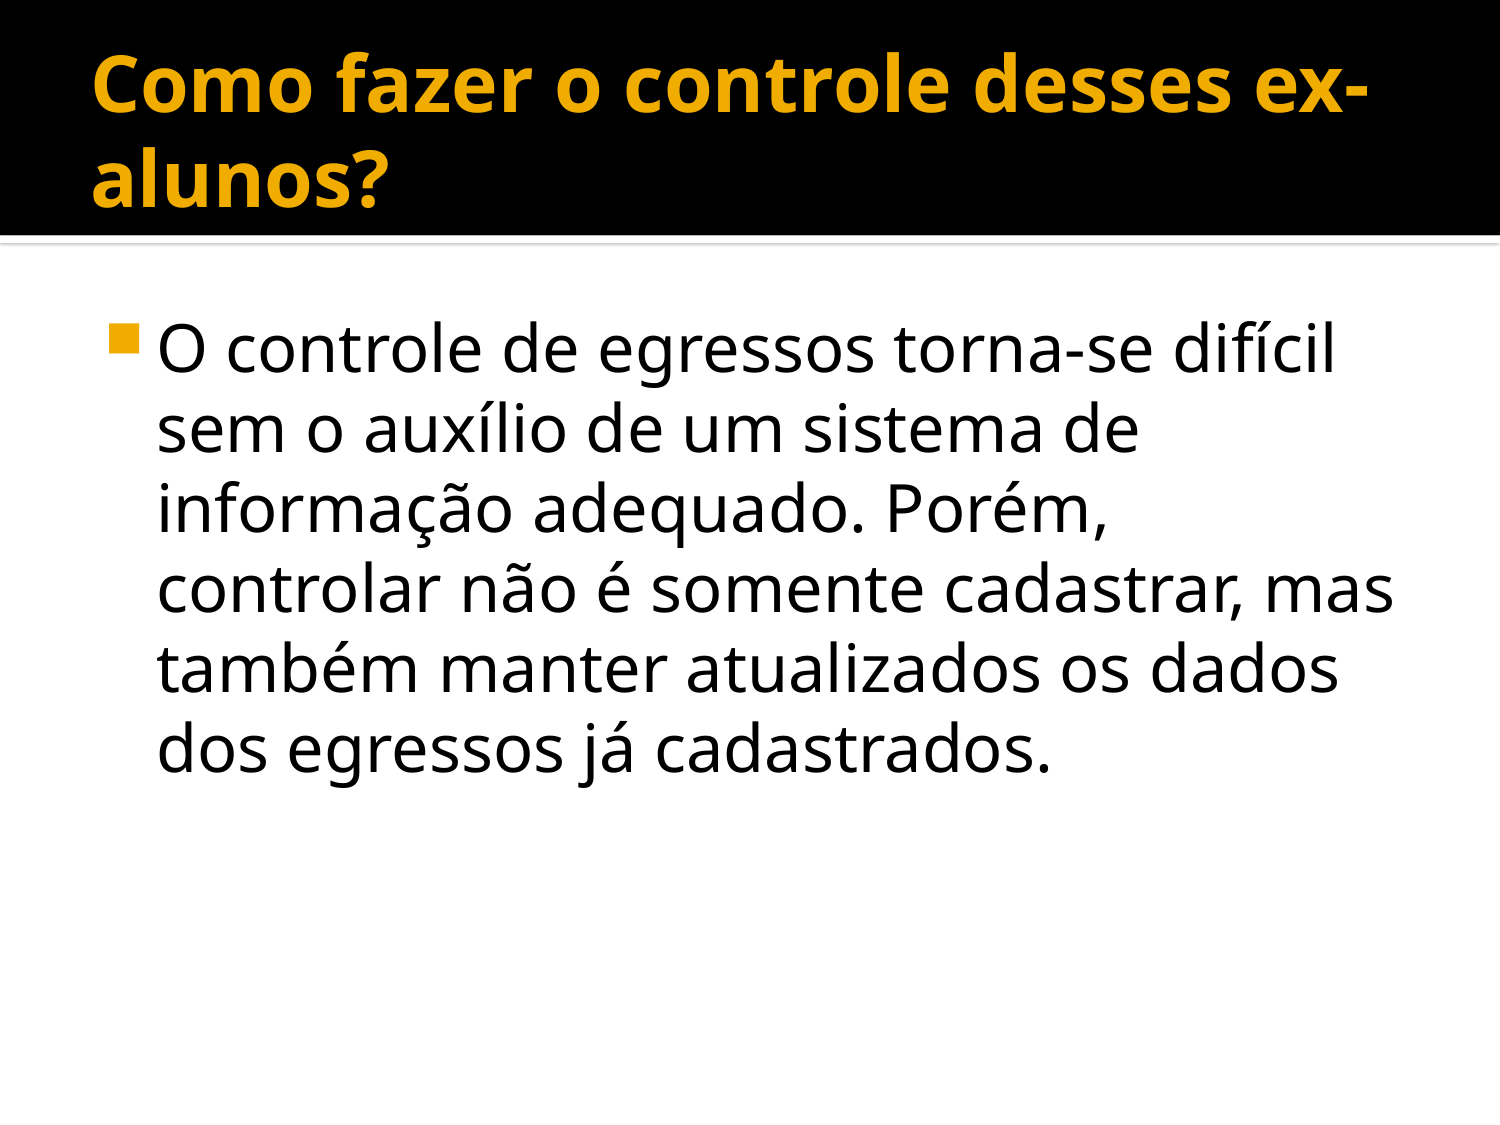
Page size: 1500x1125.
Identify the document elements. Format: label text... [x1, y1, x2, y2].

title Como fazer o controle desses ex-alunos? [75, 25, 1425, 231]
list O controle de egressos torna-se difícil sem o auxílio de um sistema de informação adequado. Porém, controlar não é somente cadastrar, mas também manter atualizados os dados dos egressos já cadastrados. [75, 291, 1425, 1050]
